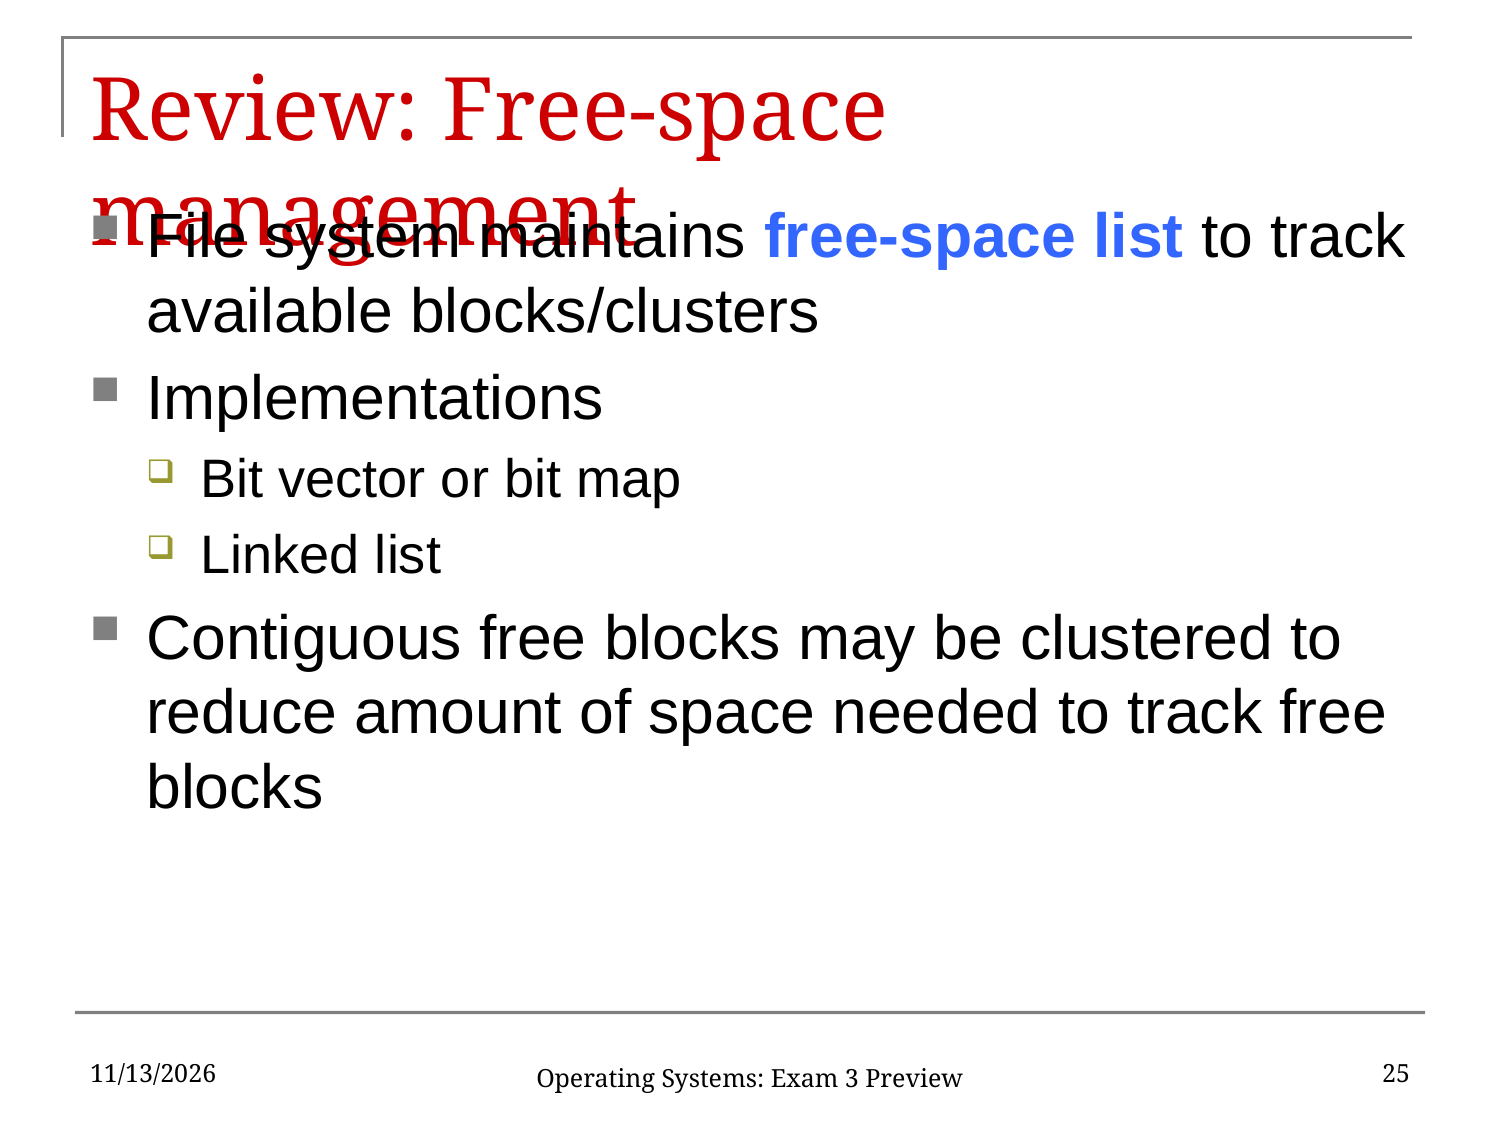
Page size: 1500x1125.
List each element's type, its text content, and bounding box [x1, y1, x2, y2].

slide_number 25 [1074, 1023, 1426, 1100]
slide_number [74, 1023, 426, 1100]
list File system maintains free-space list to track available blocks/clusters Implementations Bit vector or bit map Linked list Contiguous free blocks may be clustered to reduce amount of space needed to track free blocks [75, 187, 1425, 1006]
footer Operating Systems: Exam 3 Preview [512, 1024, 988, 1101]
title Review: Free-space management [75, 45, 1425, 163]
